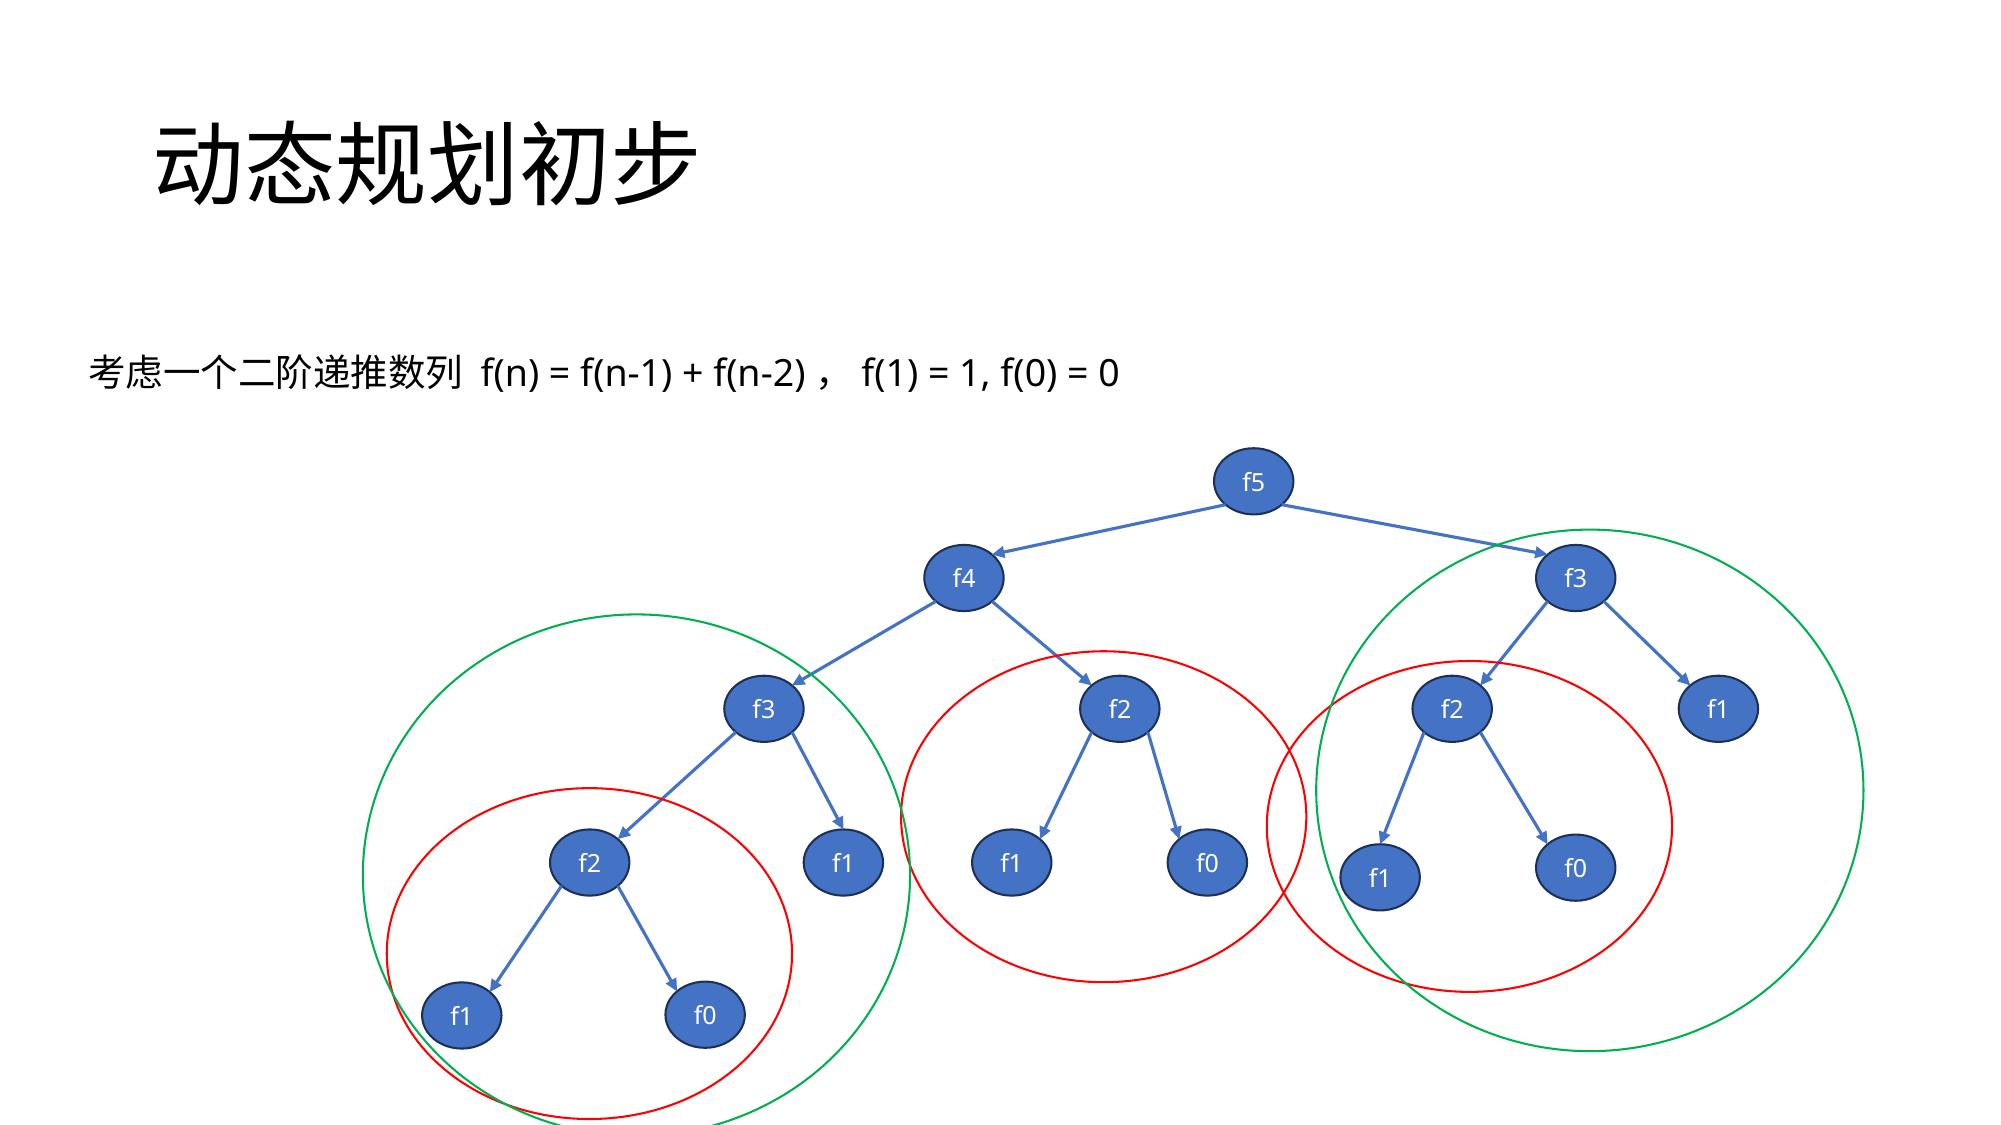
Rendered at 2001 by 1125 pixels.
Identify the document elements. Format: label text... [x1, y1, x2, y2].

text_box [1547, 1049, 1633, 1053]
text_box [1759, 584, 1865, 997]
text_box 考虑一个二阶递推数列 f(n) = f(n-1) + f(n-2)，f(1) = 1, f(0) = 0 [73, 341, 1135, 401]
title 动态规划初步 [137, 59, 1863, 278]
text_box [431, 1049, 842, 1125]
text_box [422, 448, 1759, 1049]
text_box [393, 999, 501, 1104]
text_box [361, 711, 422, 1039]
